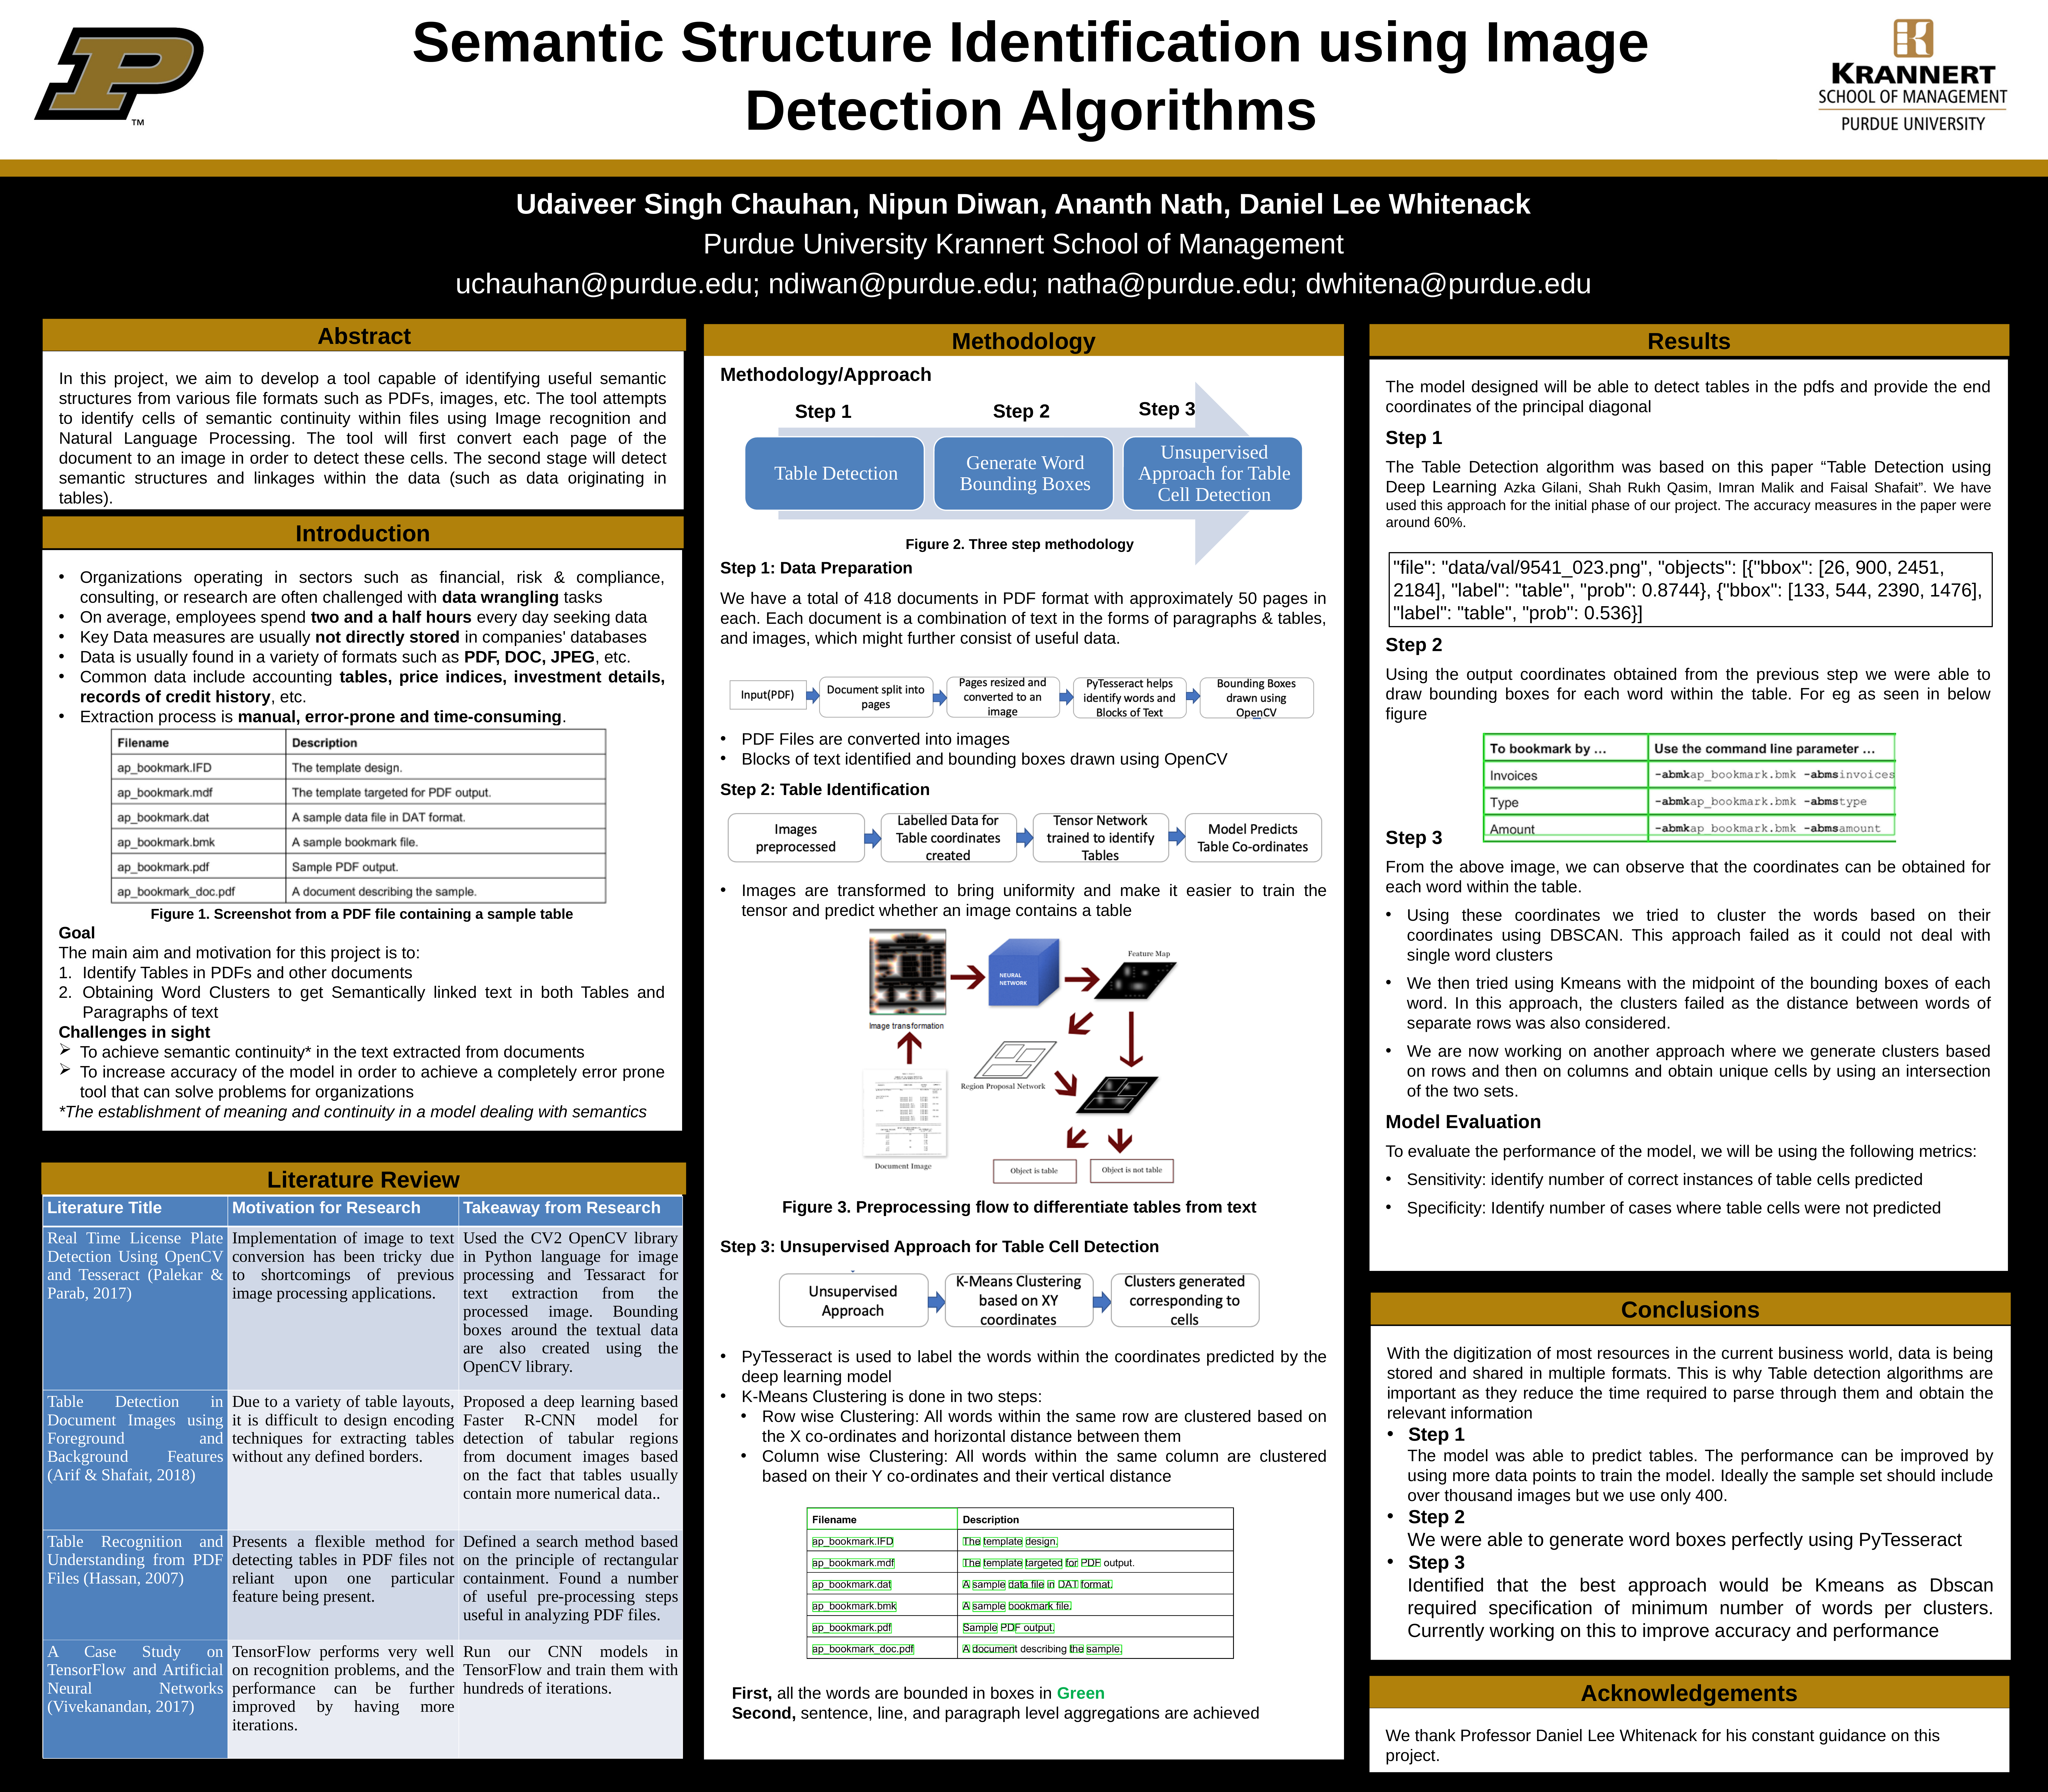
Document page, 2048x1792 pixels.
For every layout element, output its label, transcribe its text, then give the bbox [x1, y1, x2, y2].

table_cell Real Time License Plate Detection Using OpenCV and Tesseract (Palekar & Parab, 2017) [43, 1227, 228, 1390]
text_box Figure 2. Three step methodology [898, 569, 1142, 571]
text_box First, all the words are bounded in boxes in Green Second, sentence, line, and paragraph level aggregations are achieved [715, 1666, 1332, 1715]
text_box The model designed will be able to detect tables in the pdfs and provide the end coordinates of the principal diagonal Step 1 The Table Detection algorithm was based on this paper “Table Detection using Deep Learning Azka Gilani, Shah Rukh Qasim, Imran Malik and Faisal Shafait”. We have used this approach for the initial phase of our project. The accuracy measures in the paper were around 60%. Step 2 Using the output coordinates obtained from the previous step we were able to draw bounding boxes for each word within the table. For eg as seen in below figure Step 3 From the above image, we can observe that the coordinates can be obtained for each word within the table. Using these coordinates we tried to cluster the words based on their coordinates using DBSCAN. This approach failed as it could not deal with single word clusters We then tried using Kmeans with the midpoint of the bounding boxes of each word. In this approach, the clusters failed as the distance between words of separate rows was also considered. We are now working on another approach where we generate clusters based on rows and then on columns and obtain unique cells by using an intersection of the two sets. Model Evaluation To evaluate the performance of the model, we will be using the following metrics: Sensitivity: identify number of correct instances of table cells predicted Specificity: Identify number of cases where table cells were not predicted [1369, 359, 2008, 1271]
text_box Introduction [42, 516, 684, 548]
text_box With the digitization of most resources in the current business world, data is being stored and shared in multiple formats. This is why Table detection algorithms are important as they reduce the time required to parse through them and obtain the relevant information Step 1 The model was able to predict tables. The performance can be improved by using more data points to train the model. Ideally the sample set should include over thousand images but we use only 400. Step 2 We were able to generate word boxes perfectly using PyTesseract Step 3 Identified that the best approach would be Kmeans as Dbscan required specification of minimum number of words per clusters. Currently working on this to improve accuracy and performance [1370, 1326, 2011, 1660]
table_cell Implementation of image to text conversion has been tricky due to shortcomings of previous image processing applications. [228, 1227, 459, 1390]
picture [723, 812, 1324, 863]
text_box [0, 0, 1776, 159]
text_box In this project, we aim to develop a tool capable of identifying useful semantic structures from various file formats such as PDFs, images, etc. The tool attempts to identify cells of semantic continuity within files using Image recognition and Natural Language Processing. The tool will first convert each page of the document to an image in order to detect these cells. The second stage will detect semantic structures and linkages within the data (such as data originating in tables). [42, 351, 684, 509]
text_box Conclusions [1370, 1293, 2011, 1325]
table_cell TensorFlow performs very well on recognition problems, and the performance can be further improved by having more iterations. [228, 1640, 459, 1758]
text_box Semantic Structure Identification using Image Detection Algorithms [290, 3, 1773, 143]
table_cell Defined a search method based on the principle of rectangular containment. Found a number of useful pre-processing steps useful in analyzing PDF files. [459, 1530, 682, 1640]
picture [805, 1505, 1235, 1660]
table_cell Table Detection in Document Images using Foreground and Background Features (Arif & Shafait, 2018) [43, 1390, 228, 1530]
table_cell Proposed a deep learning based Faster R-CNN model for detection of tabular regions from document images based on the fact that tables usually contain more numerical data.. [459, 1390, 682, 1530]
table_cell Used the CV2 OpenCV library in Python language for image processing and Tessaract for text extraction from the processed image. Bounding boxes around the textual data are also created using the OpenCV library. [459, 1227, 682, 1390]
table_cell Table Recognition and Understanding from PDF Files (Hassan, 2007) [43, 1530, 228, 1640]
text_box [960, 885, 1088, 907]
table_cell A Case Study on TensorFlow and Artificial Neural Networks (Vivekanandan, 2017) [43, 1640, 228, 1758]
picture [1483, 733, 1896, 843]
text_box Abstract [43, 319, 686, 351]
table_header Literature Title [43, 1197, 228, 1226]
text_box Methodology/Approach Step 1: Data Preparation We have a total of 418 documents in PDF format with approximately 50 pages in each. Each document is a combination of text in the forms of paragraphs & tables, and images, which might further consist of useful data. PDF Files are converted into images Blocks of text identified and bounding boxes drawn using OpenCV Step 2: Table Identification Images are transformed to bring uniformity and make it easier to train the tensor and predict whether an image contains a table Step 3: Unsupervised Approach for Table Cell Detection PyTesseract is used to label the words within the coordinates predicted by the deep learning model K-Means Clustering is done in two steps: Row wise Clustering: All words within the same row are clustered based on the X co-ordinates and horizontal distance between them Column wise Clustering: All words within the same column are clustered based on their Y co-ordinates and their vertical distance [704, 356, 1344, 1760]
text_box Udaiveer Singh Chauhan, Nipun Diwan, Ananth Nath, Daniel Lee Whitenack Purdue University Krannert School of Management uchauhan@purdue.edu; ndiwan@purdue.edu; natha@purdue.edu; dwhitena@purdue.edu [0, 177, 2048, 319]
text_box [0, 159, 2048, 177]
picture [776, 1271, 1264, 1329]
text_box Methodology [704, 324, 1344, 356]
picture [852, 921, 1188, 1193]
table_cell Run our CNN models in TensorFlow and train them with hundreds of iterations. [459, 1640, 682, 1758]
picture [1777, 0, 2048, 160]
text_box Results [1369, 324, 2010, 356]
text_box Organizations operating in sectors such as financial, risk & compliance, consulting, or research are often challenged with data wrangling tasks On average, employees spend two and a half hours every day seeking data Key Data measures are usually not directly stored in companies' databases Data is usually found in a variety of formats such as PDF, DOC, JPEG, etc. Common data include accounting tables, price indices, investment details, records of credit history, etc. Extraction process is manual, error-prone and time-consuming. Figure 1. Screenshot from a PDF file containing a sample table Goal The main aim and motivation for this project is to: Identify Tables in PDFs and other documents Obtaining Word Clusters to get Semantically linked text in both Tables and Paragraphs of text Challenges in sight To achieve semantic continuity* in the text extracted from documents To increase accuracy of the model in order to achieve a completely error prone tool that can solve problems for organizations *The establishment of meaning and continuity in a model dealing with semantics [42, 550, 682, 1131]
table_cell Due to a variety of table layouts, it is difficult to design encoding techniques for extracting tables without any defined borders. [228, 1390, 459, 1530]
text_box "file": "data/val/9541_023.png", "objects": [{"bbox": [26, 900, 2451, 2184], "label": "table", "prob": 0.8744}, {"bbox": [133, 544, 2390, 1476], "label": "table", "prob": 0.536}] [1389, 552, 1993, 627]
table_cell Presents a flexible method for detecting tables in PDF files not reliant upon one particular feature being present. [228, 1530, 459, 1640]
text_box Figure 3. Preprocessing flow to differentiate tables from text [733, 1194, 1307, 1218]
picture [108, 725, 610, 907]
picture [28, 22, 213, 131]
table_header Takeaway from Research [459, 1197, 682, 1226]
text_box Acknowledgements [1369, 1676, 2010, 1708]
table_header Motivation for Research [228, 1197, 459, 1226]
text_box We thank Professor Daniel Lee Whitenack for his constant guidance on this project. [1369, 1708, 2010, 1772]
text_box Literature Review [41, 1163, 686, 1195]
text_box [42, 1195, 682, 1758]
picture [728, 670, 1320, 719]
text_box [724, 381, 1323, 565]
